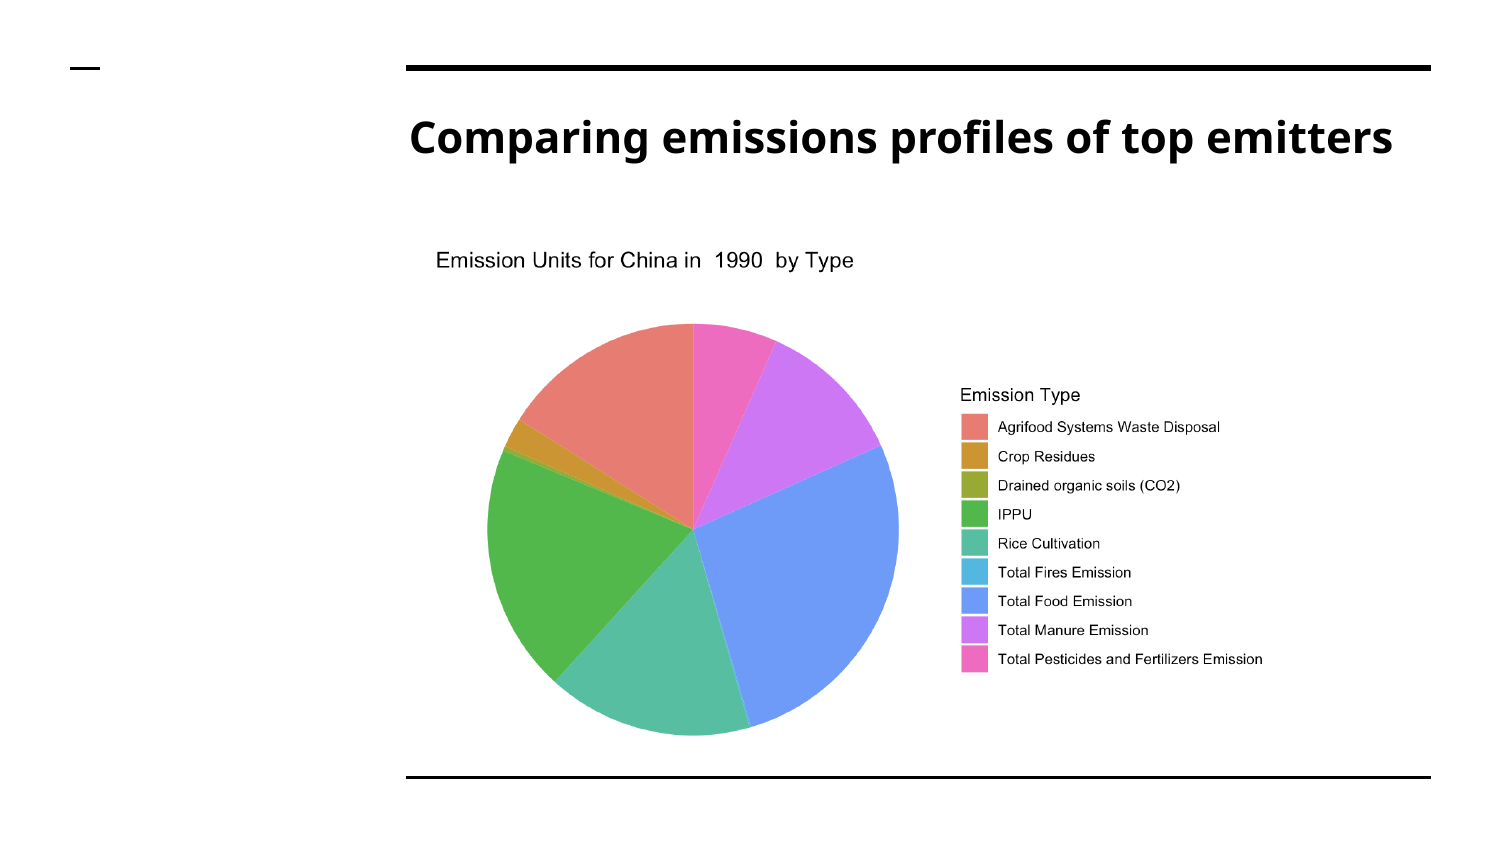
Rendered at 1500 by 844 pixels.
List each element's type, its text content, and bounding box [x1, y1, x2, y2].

picture [414, 234, 1338, 770]
title Comparing emissions profiles of top emitters [393, 94, 1431, 199]
